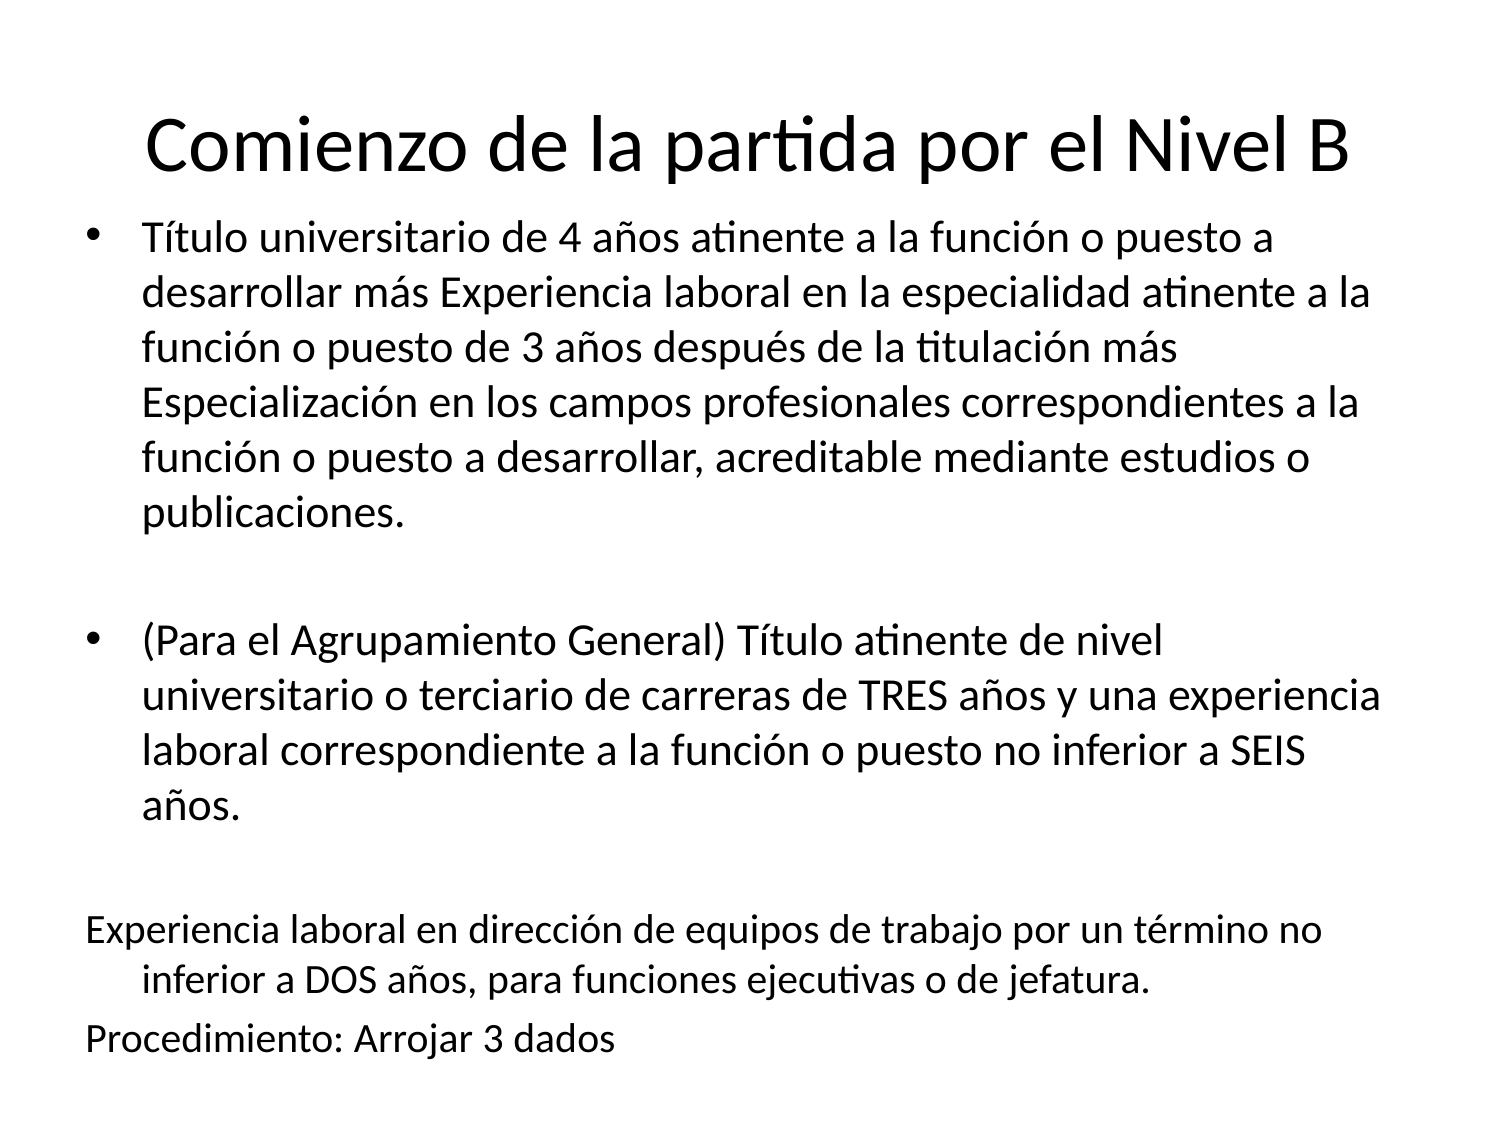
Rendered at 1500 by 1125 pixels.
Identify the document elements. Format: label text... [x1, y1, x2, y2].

title Comienzo de la partida por el Nivel B [75, 45, 1425, 233]
list Título universitario de 4 años atinente a la función o puesto a desarrollar más Experiencia laboral en la especialidad atinente a la función o puesto de 3 años después de la titulación más Especialización en los campos profesionales correspondientes a la función o puesto a desarrollar, acreditable mediante estudios o publicaciones. (Para el Agrupamiento General) Título atinente de nivel universitario o terciario de carreras de TRES años y una experiencia laboral correspondiente a la función o puesto no inferior a SEIS años. Experiencia laboral en dirección de equipos de trabajo por un término no inferior a DOS años, para funciones ejecutivas o de jefatura. Procedimiento: Arrojar 3 dados [70, 199, 1421, 1079]
